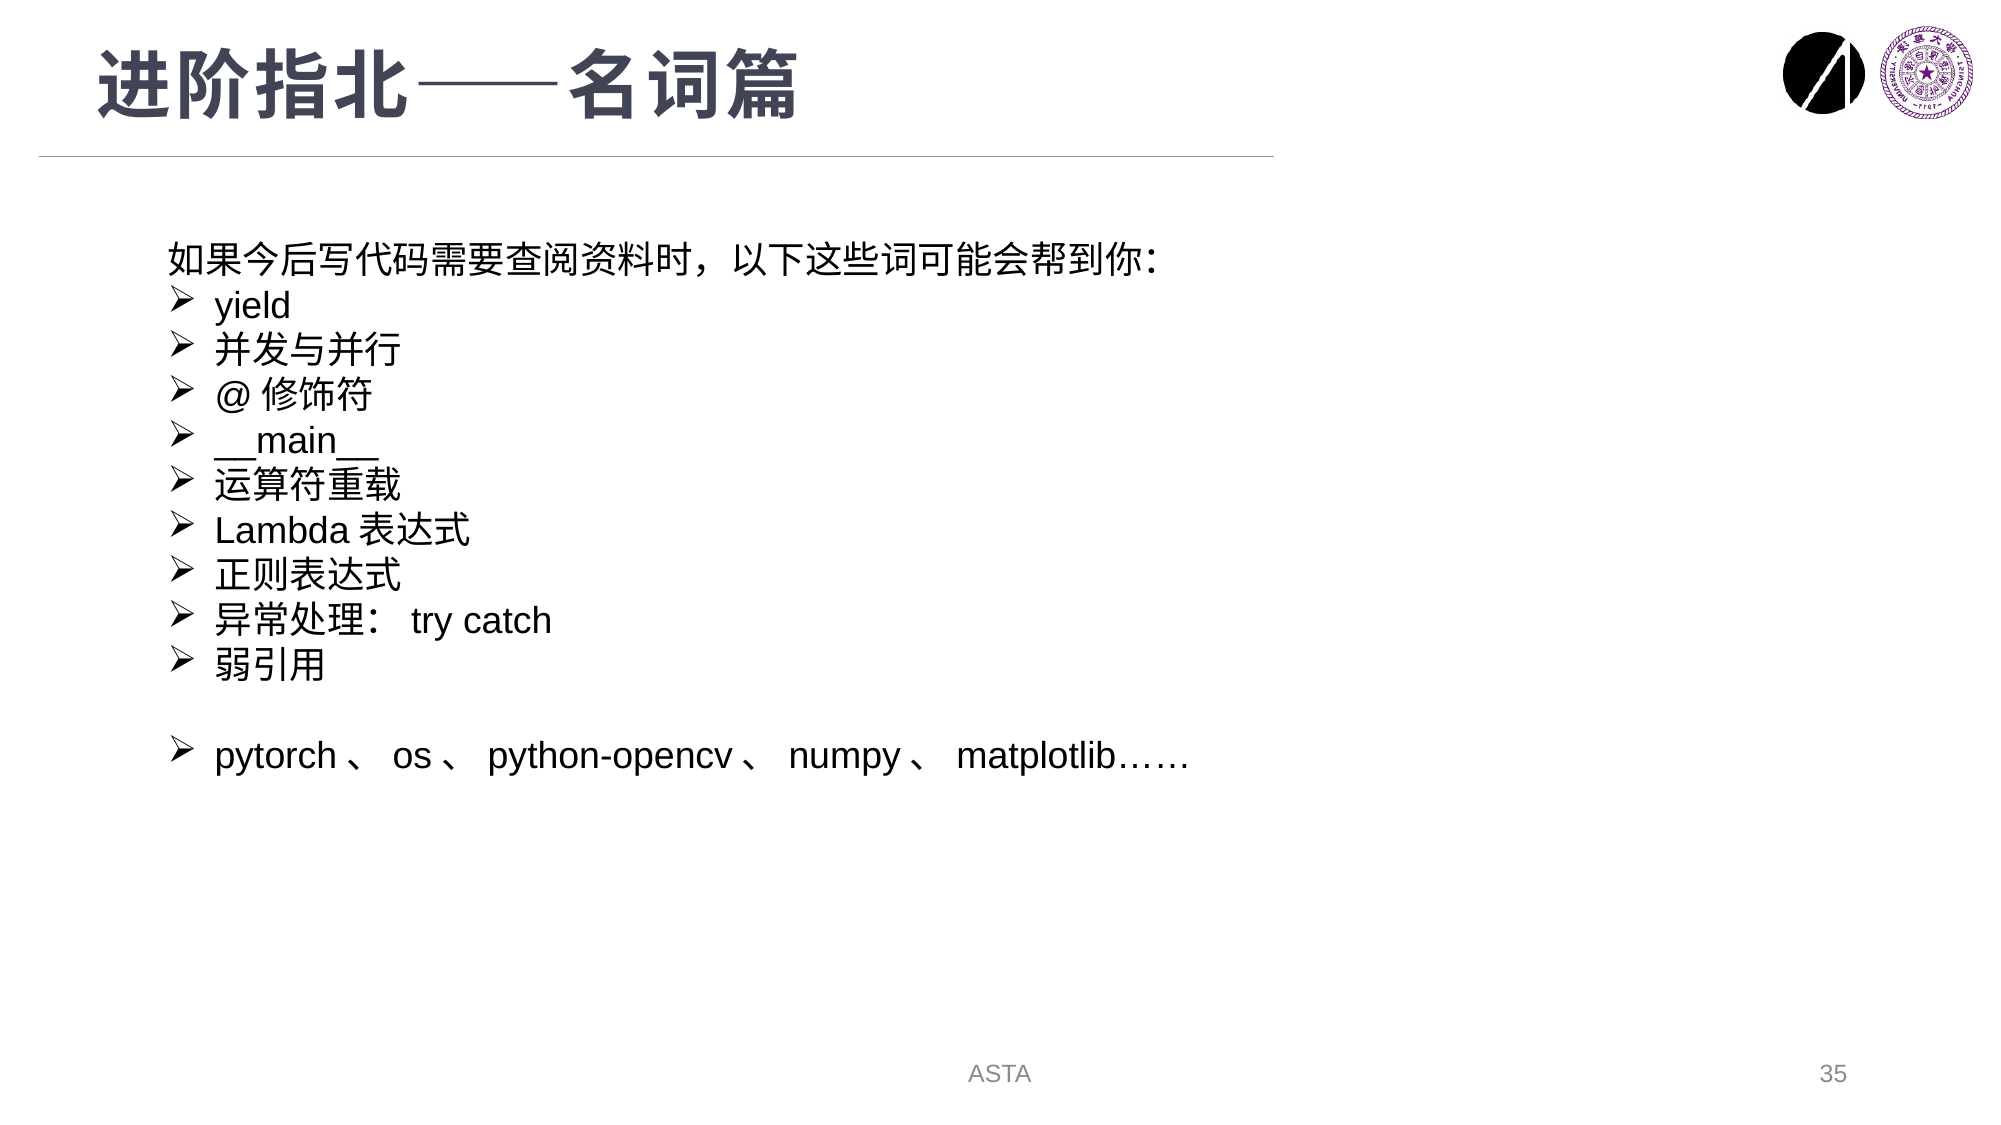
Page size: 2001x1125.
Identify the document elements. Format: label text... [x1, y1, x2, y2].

title 进阶指北——名词篇 [81, 34, 1777, 132]
picture [1878, 24, 1975, 121]
slide_number 35 [1412, 1042, 1863, 1103]
footer ASTA [662, 1042, 1338, 1103]
text_box 如果今后写代码需要查阅资料时，以下这些词可能会帮到你： yield 并发与并行 @修饰符 __main__ 运算符重载 Lambda表达式 正则表达式 异常处理：try catch 弱引用 pytorch、os、python-opencv、numpy、matplotlib…… [152, 228, 1259, 784]
picture [1774, 24, 1871, 121]
